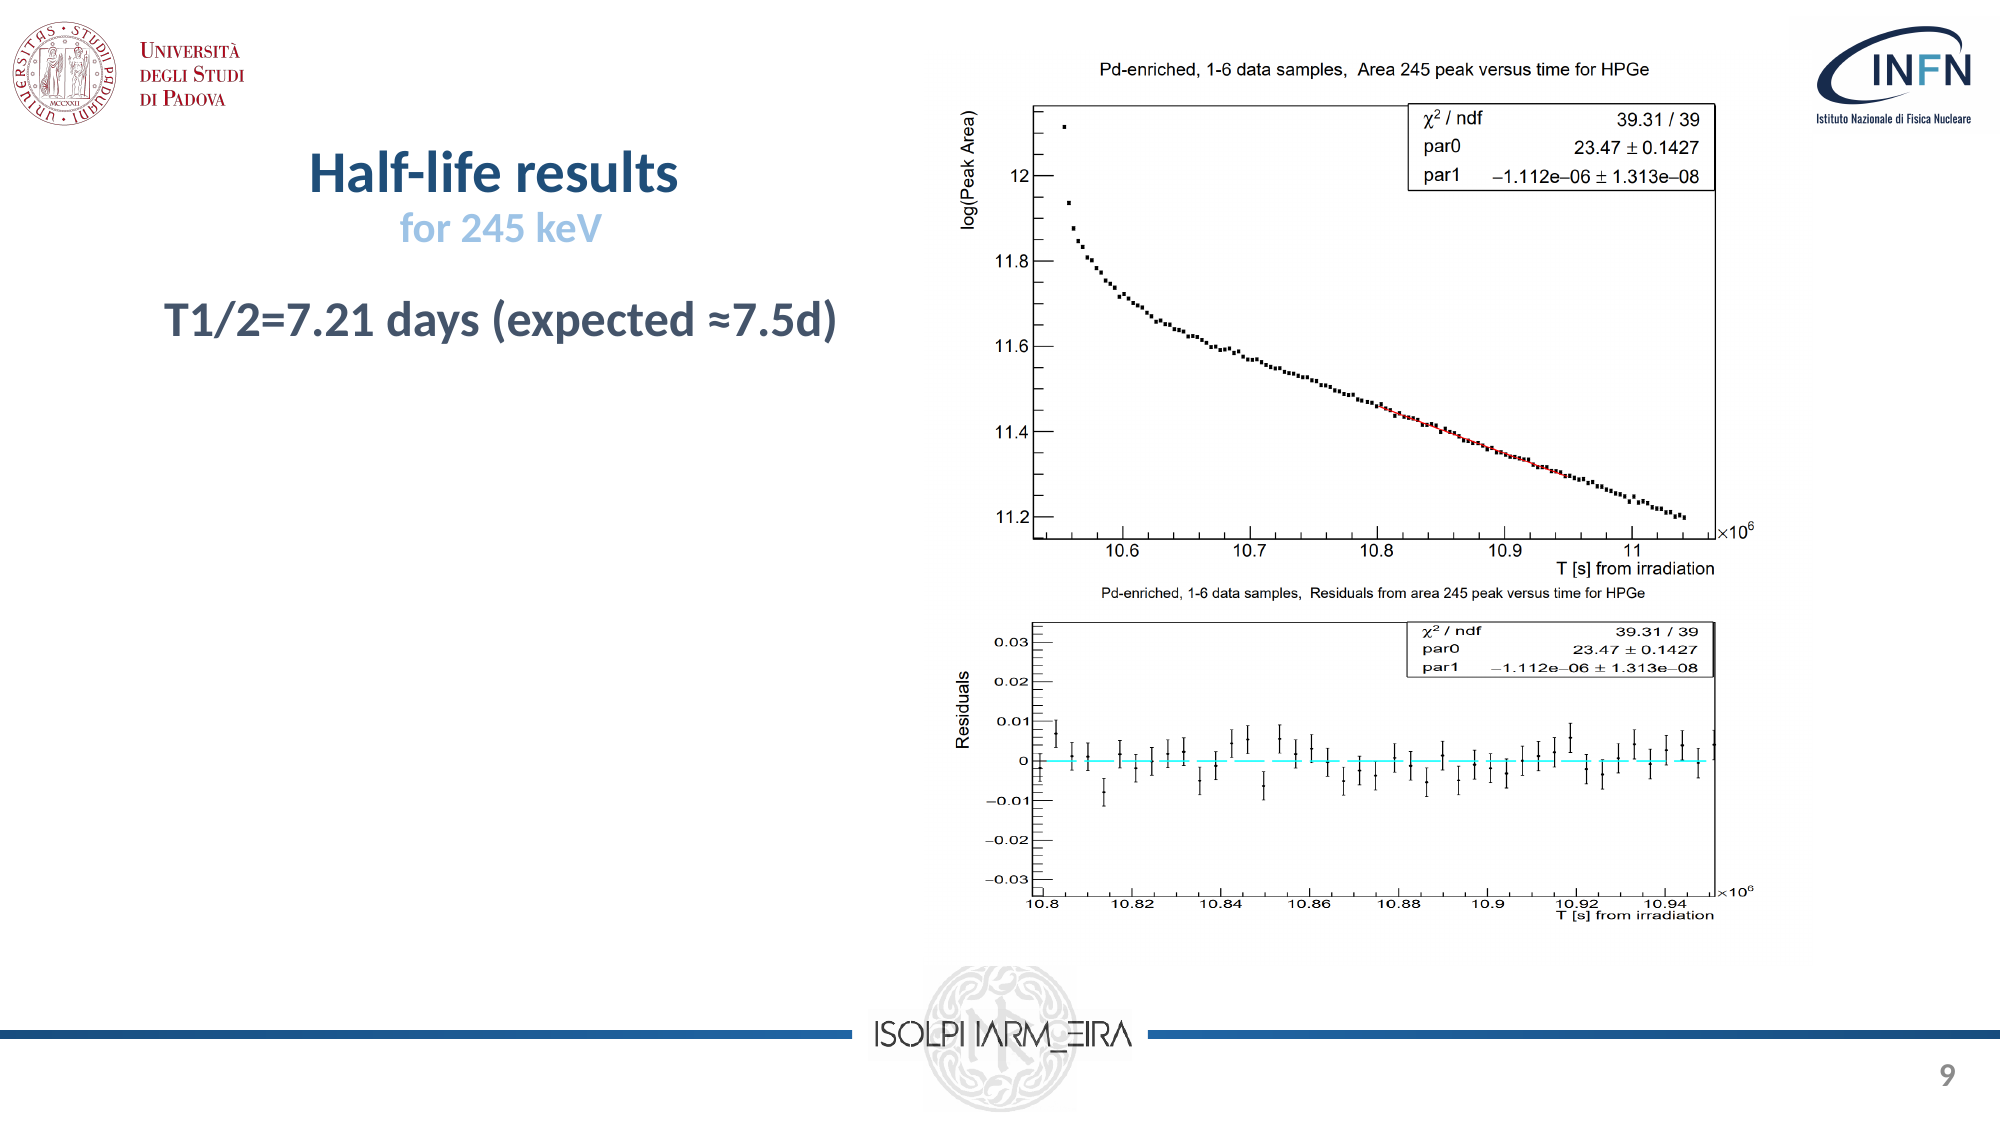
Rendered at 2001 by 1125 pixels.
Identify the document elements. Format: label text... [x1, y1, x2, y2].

text_box T1/2=7.21 days (expected ≈7.5d) [149, 279, 854, 459]
text_box Half-life results for 245 keV [0, 134, 924, 260]
title [266, 12, 1789, 134]
picture [868, 16, 2000, 1119]
picture [12, 21, 244, 126]
